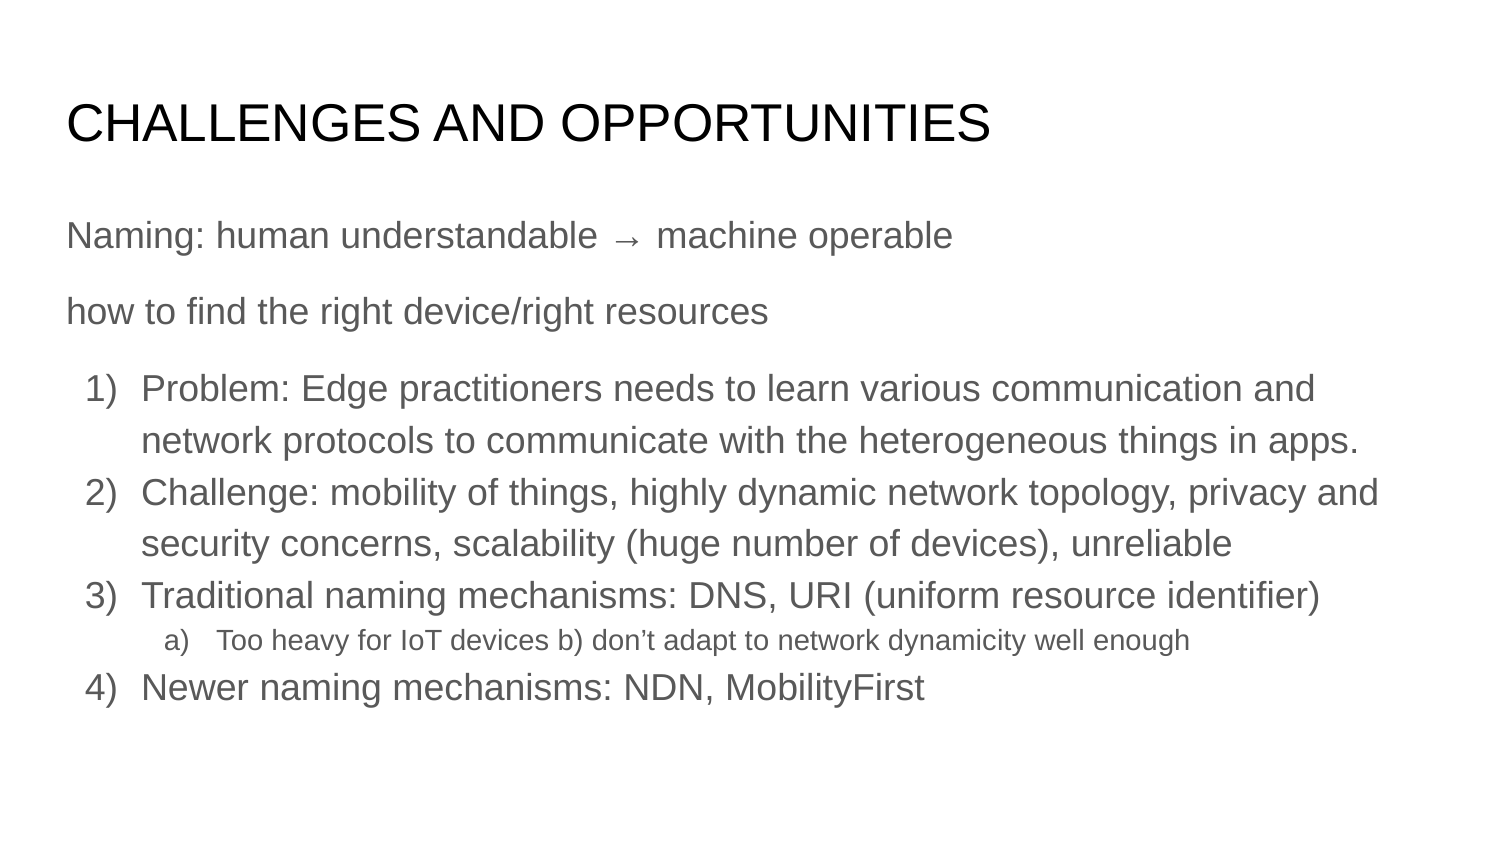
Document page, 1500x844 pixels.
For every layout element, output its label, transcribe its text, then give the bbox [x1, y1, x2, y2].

title CHALLENGES AND OPPORTUNITIES [51, 72, 1449, 167]
list Naming: human understandable → machine operable how to find the right device/right resources Problem: Edge practitioners needs to learn various communication and network protocols to communicate with the heterogeneous things in apps. Challenge: mobility of things, highly dynamic network topology, privacy and security concerns, scalability (huge number of devices), unreliable Traditional naming mechanisms: DNS, URI (uniform resource identifier) Too heavy for IoT devices b) don’t adapt to network dynamicity well enough Newer naming mechanisms: NDN, MobilityFirst [51, 189, 1449, 750]
